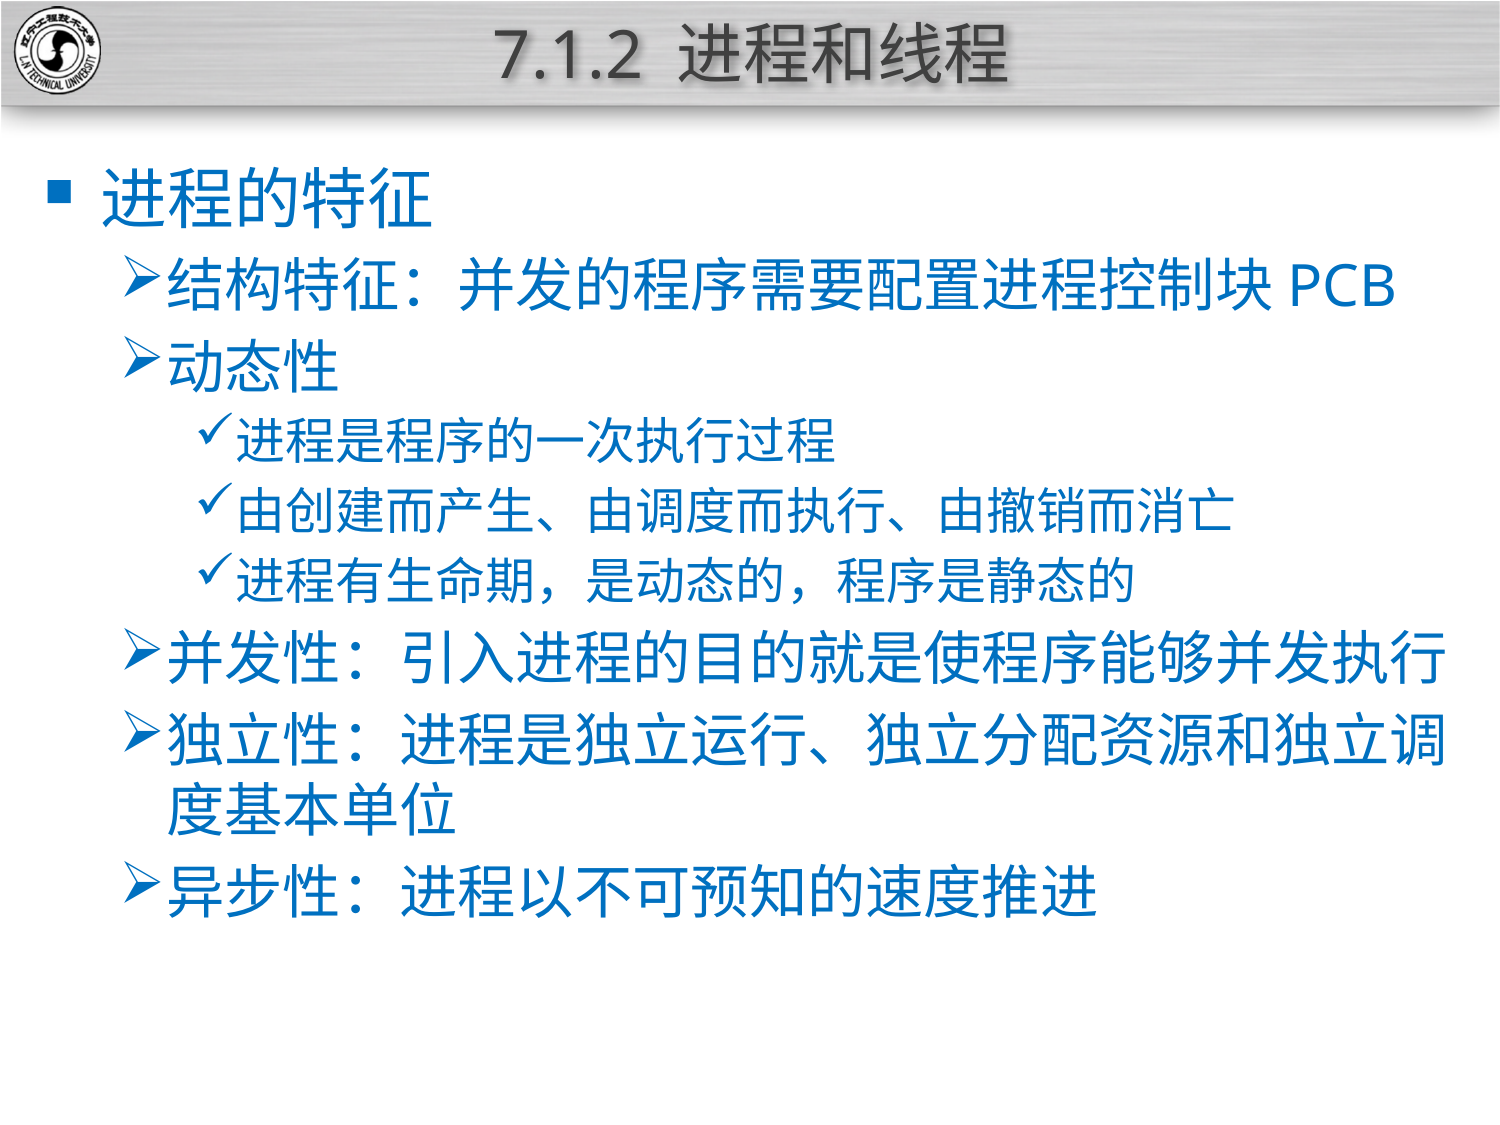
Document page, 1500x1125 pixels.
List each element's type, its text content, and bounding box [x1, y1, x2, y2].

picture [2, 2, 1499, 172]
title 7.1.2 进程和线程 [108, 0, 1410, 103]
list 进程的特征 结构特征：并发的程序需要配置进程控制块PCB 动态性 进程是程序的一次执行过程 由创建而产生、由调度而执行、由撤销而消亡 进程有生命期，是动态的，程序是静态的 并发性：引入进程的目的就是使程序能够并发执行 独立性：进程是独立运行、独立分配资源和独立调度基本单位 异步性：进程以不可预知的速度推进 [29, 149, 1471, 1106]
